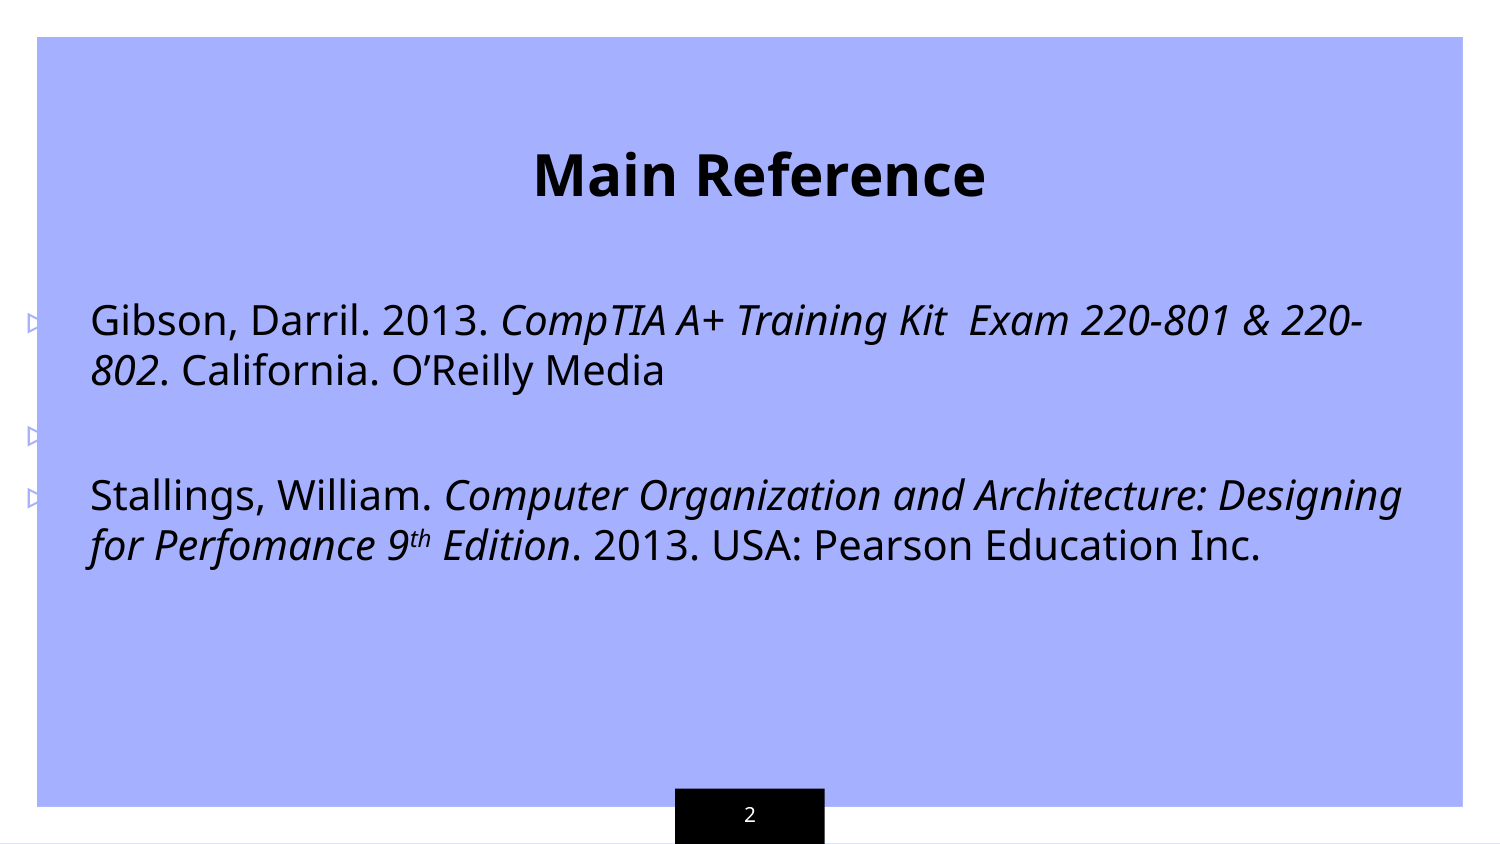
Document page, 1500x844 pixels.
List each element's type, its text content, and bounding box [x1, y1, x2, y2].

slide_number 2 [675, 788, 825, 844]
list Main Reference Gibson, Darril. 2013. CompTIA A+ Training Kit Exam 220-801 & 220-802. California. O’Reilly Media Stallings, William. Computer Organization and Architecture: Designing for Perfomance 9th Edition. 2013. USA: Pearson Education Inc. [0, 137, 1444, 633]
